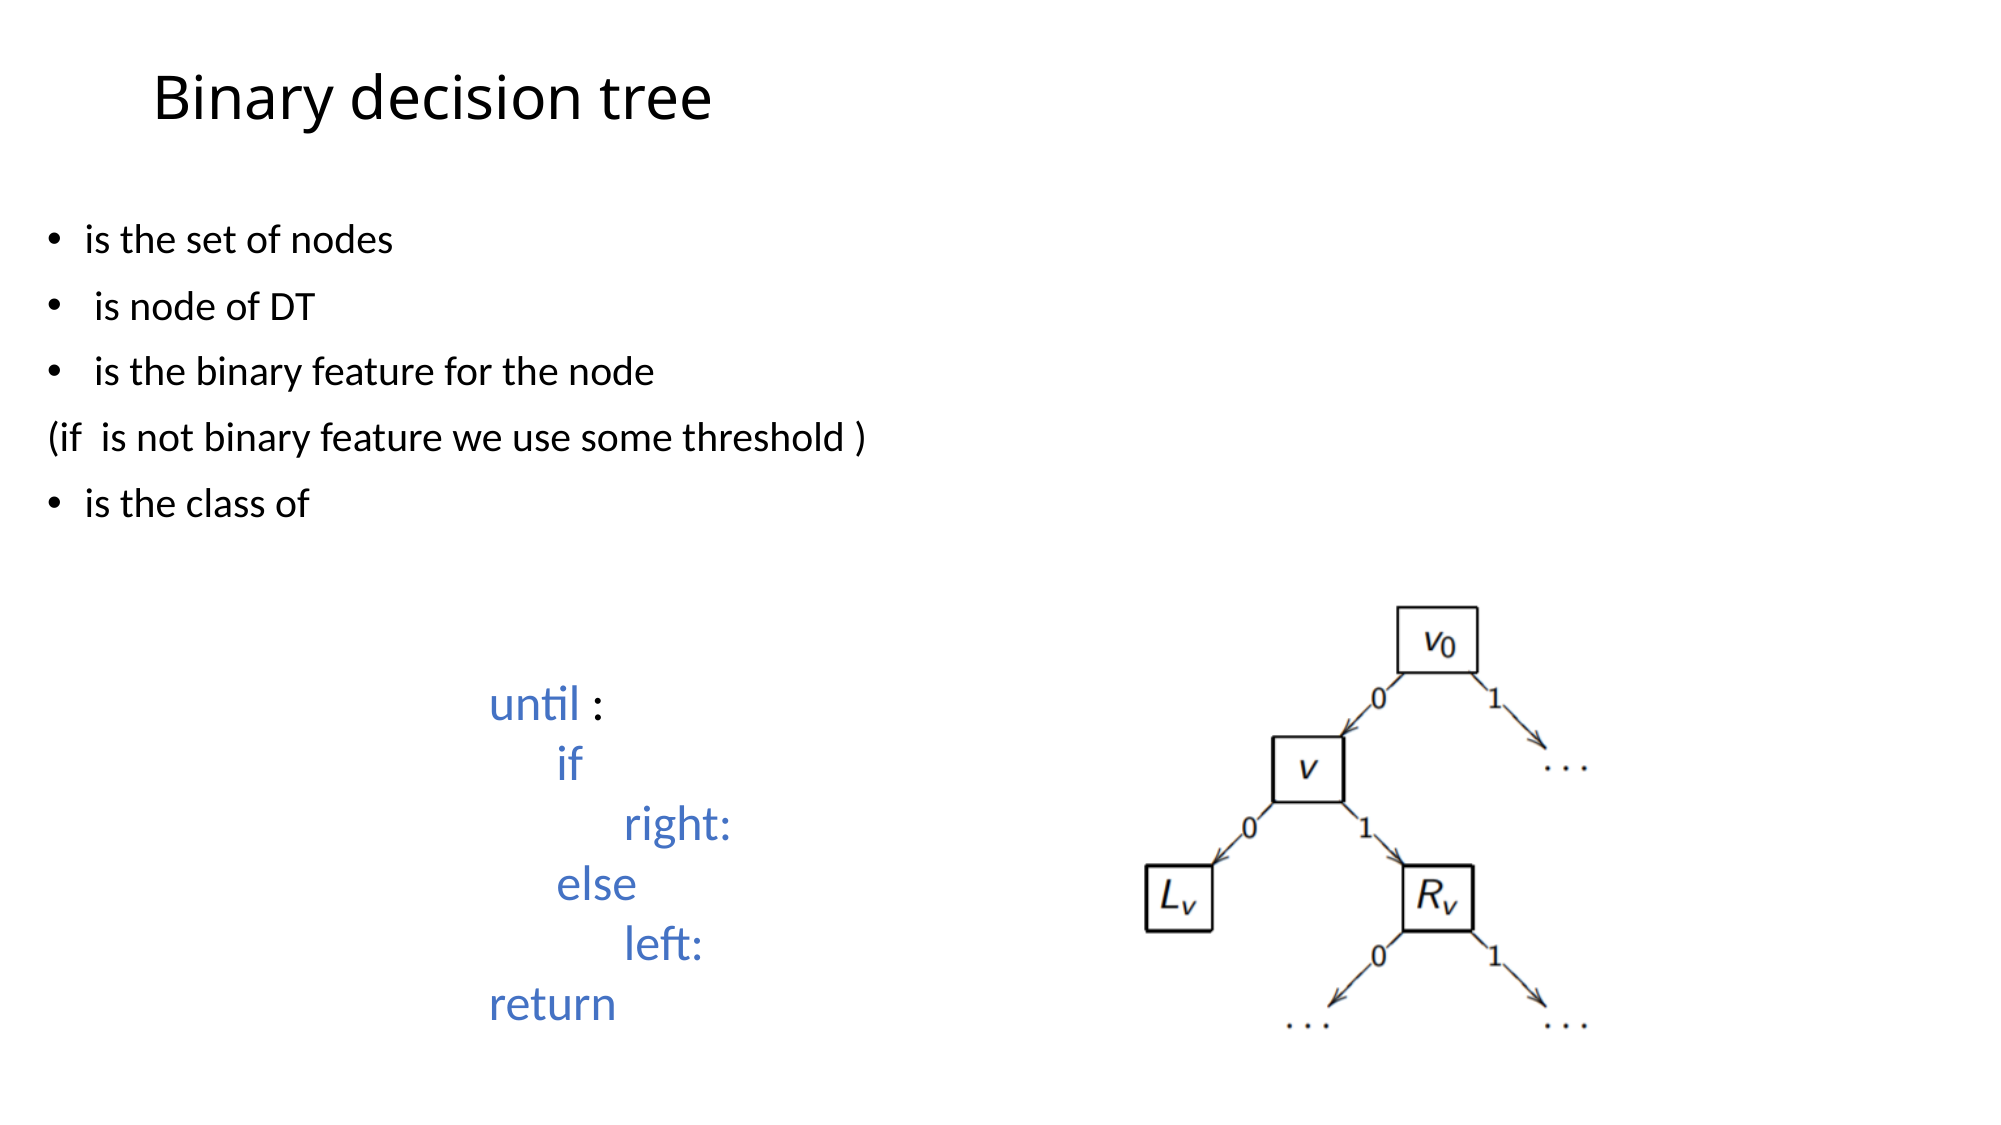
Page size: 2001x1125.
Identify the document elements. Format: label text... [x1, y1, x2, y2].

title Binary decision tree [137, 59, 1863, 141]
picture [1074, 551, 1668, 1066]
text_box [203, 216, 234, 278]
